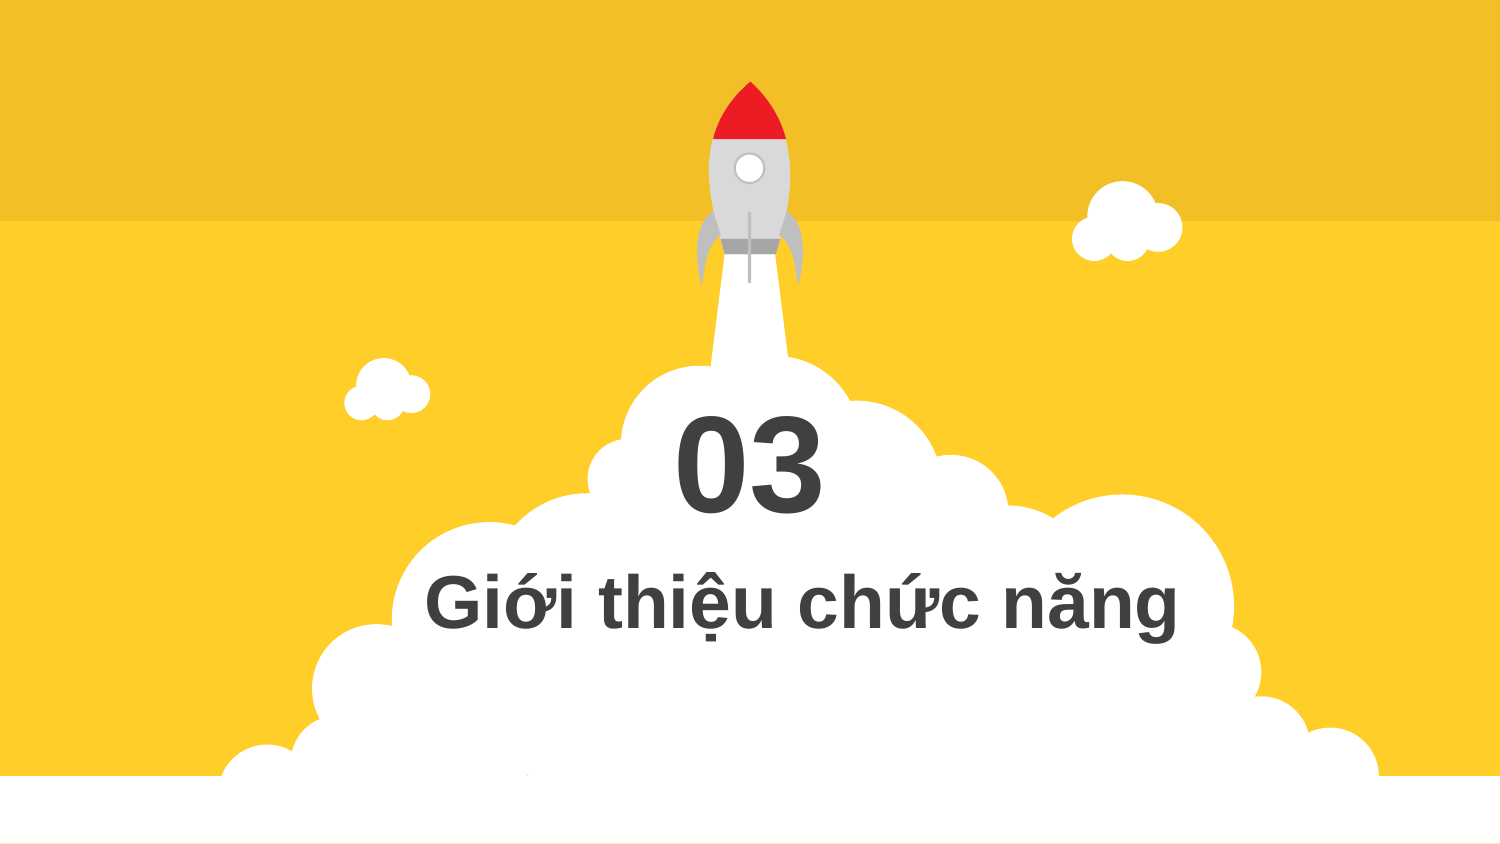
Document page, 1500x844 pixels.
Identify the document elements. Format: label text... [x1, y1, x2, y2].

list 03 [0, 410, 1500, 505]
text_box Giới thiệu chức năng [53, 551, 1500, 647]
